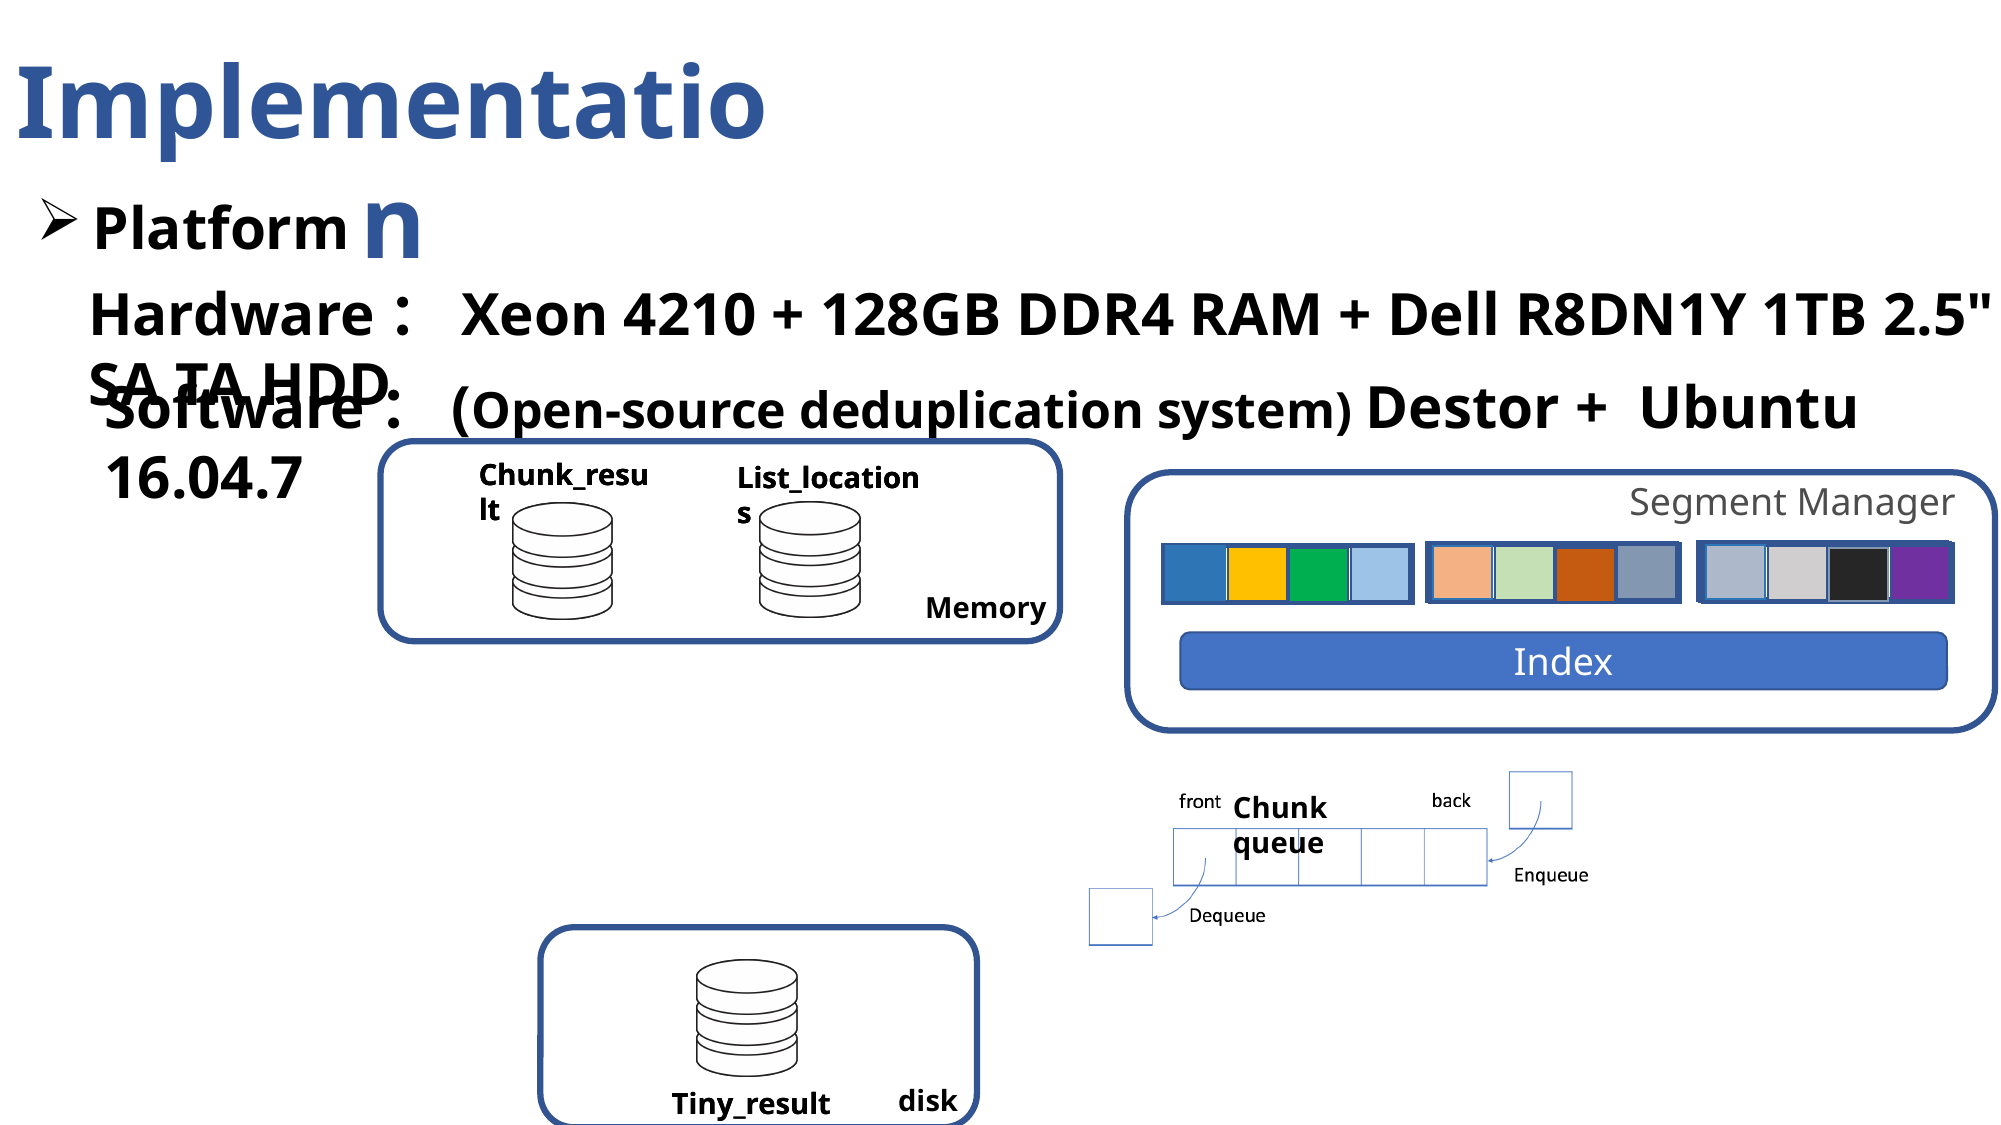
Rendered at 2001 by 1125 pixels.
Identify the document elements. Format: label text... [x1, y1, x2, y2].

picture [696, 959, 798, 1077]
text_box Hardware：Xeon 4210 + 128GB DDR4 RAM + Dell R8DN1Y 1TB 2.5" SA TA HDD [73, 269, 2000, 425]
text_box Memory [910, 581, 1075, 632]
text_box disk [883, 1074, 1048, 1125]
text_box Platform [21, 184, 572, 269]
text_box [539, 926, 978, 1125]
text_box [379, 440, 1062, 643]
text_box Segment Manager [1614, 470, 2000, 530]
picture [1062, 752, 1606, 971]
text_box [1126, 471, 1997, 732]
picture [759, 501, 861, 619]
picture [512, 502, 613, 620]
text_box Software：(Open-source deduplication system) Destor + Ubuntu 16.04.7 [90, 362, 2000, 518]
text_box Implementation [0, 31, 811, 286]
